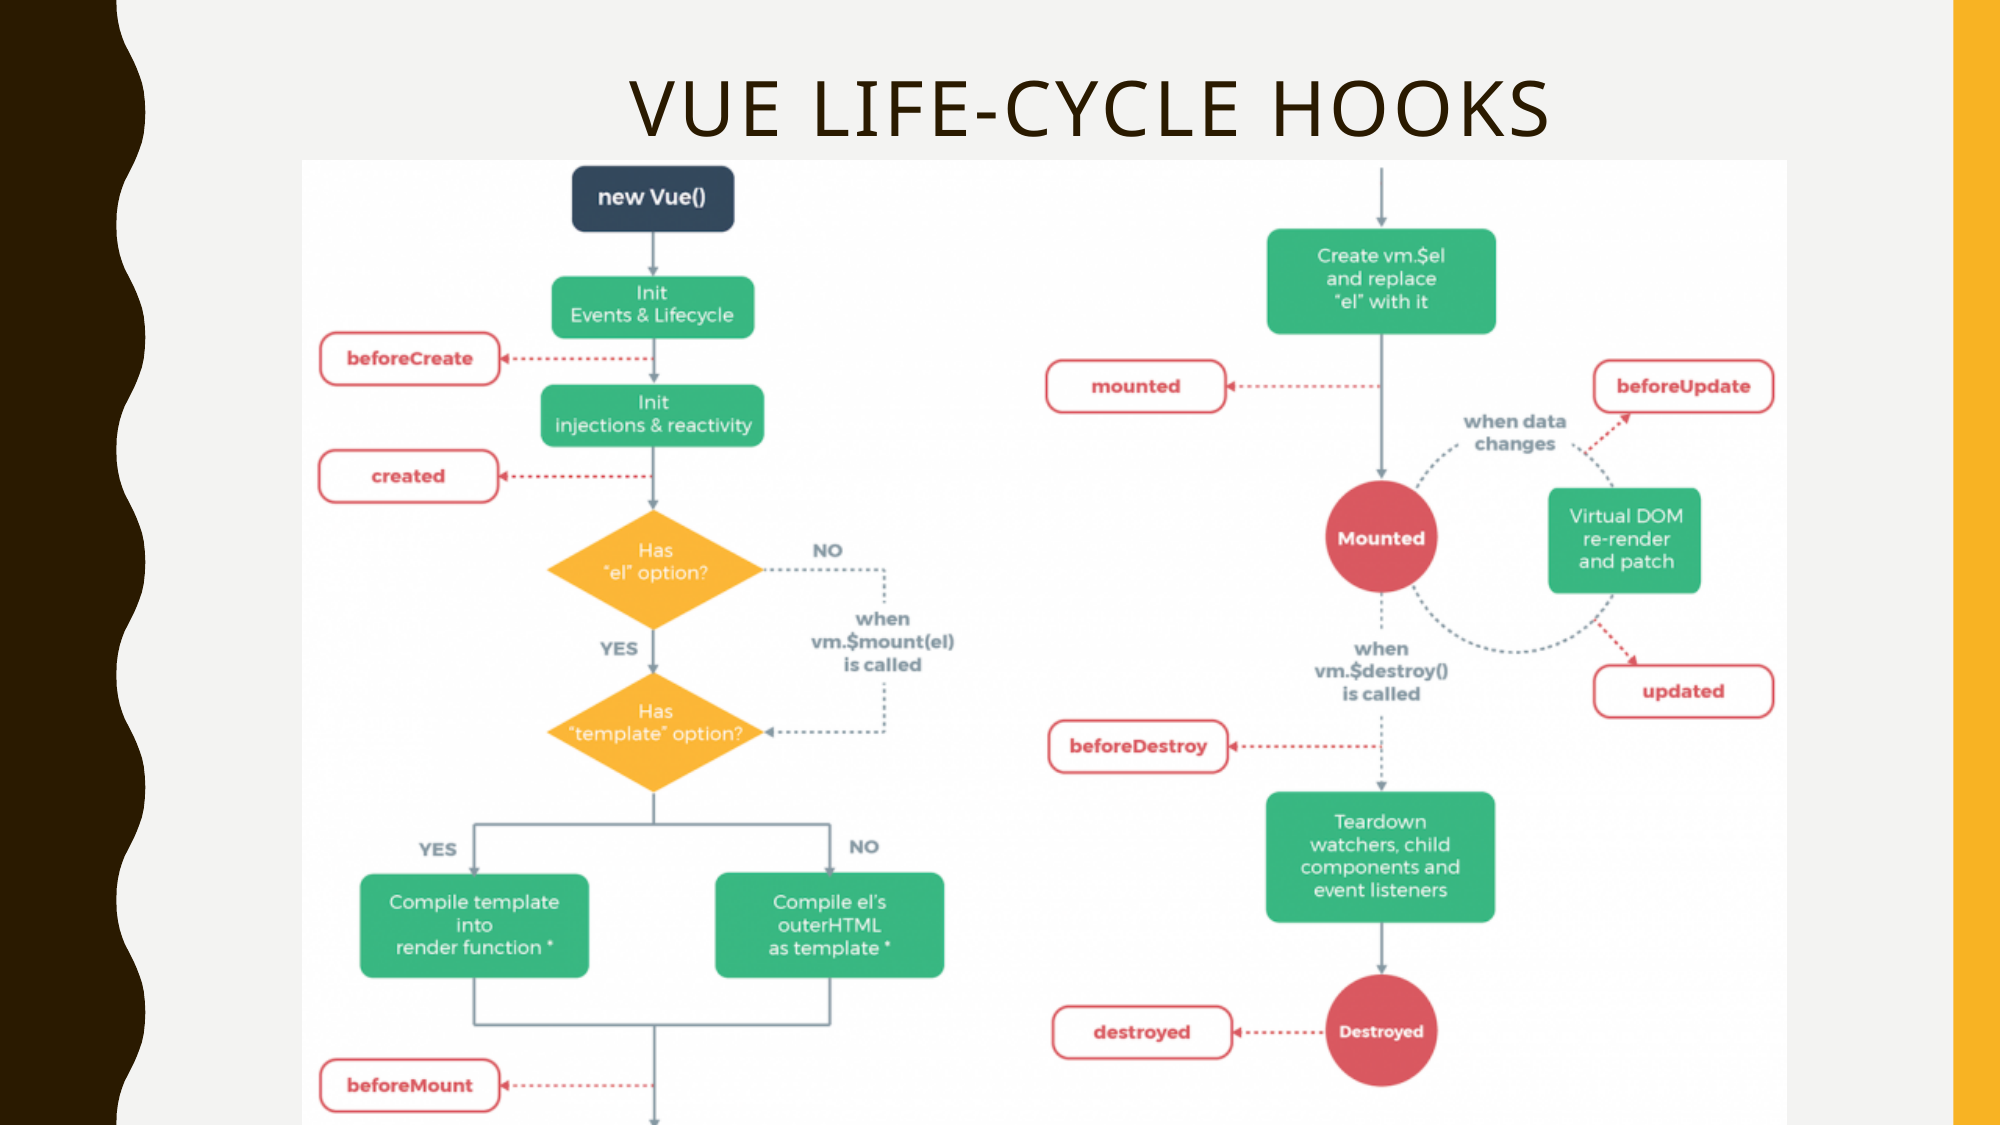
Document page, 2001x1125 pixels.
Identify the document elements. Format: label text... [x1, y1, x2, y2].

title Vue life-cycle hooks [197, 62, 1985, 161]
picture [302, 160, 1787, 1125]
